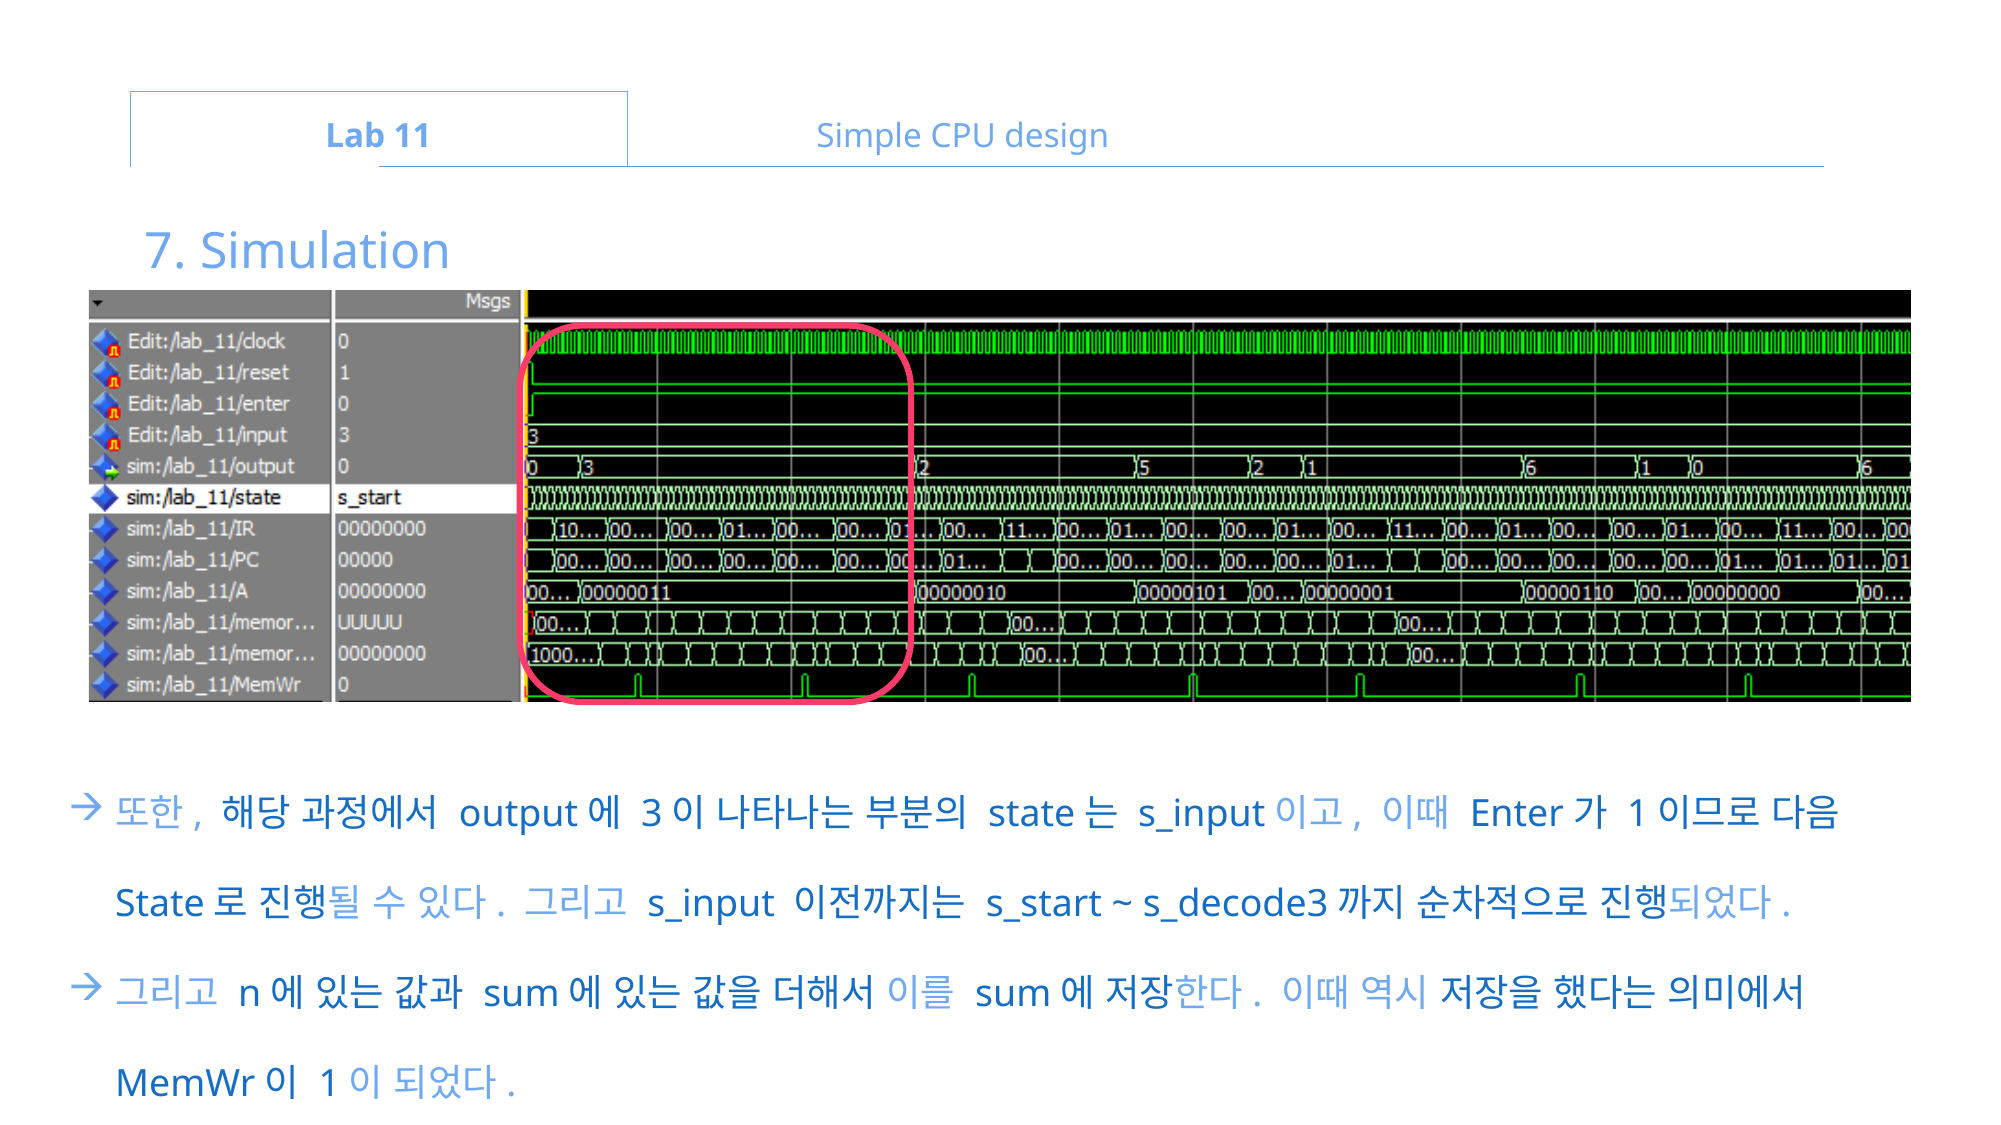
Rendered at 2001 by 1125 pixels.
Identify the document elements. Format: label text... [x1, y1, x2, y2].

text_box 7. Simulation [130, 181, 1604, 287]
text_box 또한, 해당 과정에서 output에 3이 나타나는 부분의 state는 s_input이고, 이때 Enter가 1이므로 다음 State로 진행될 수 있다. 그리고 s_input 이전까지는 s_start ~ s_decode3까지 순차적으로 진행되었다. 그리고 n에 있는 값과 sum에 있는 값을 더해서 이를 sum에 저장한다. 이때 역시 저장을 했다는 의미에서 MemWr이 1이 되었다. [53, 736, 1947, 1112]
text_box Lab 11 [310, 106, 447, 162]
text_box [88, 290, 1911, 702]
text_box Simple CPU design [801, 106, 1125, 162]
text_box [130, 91, 628, 167]
